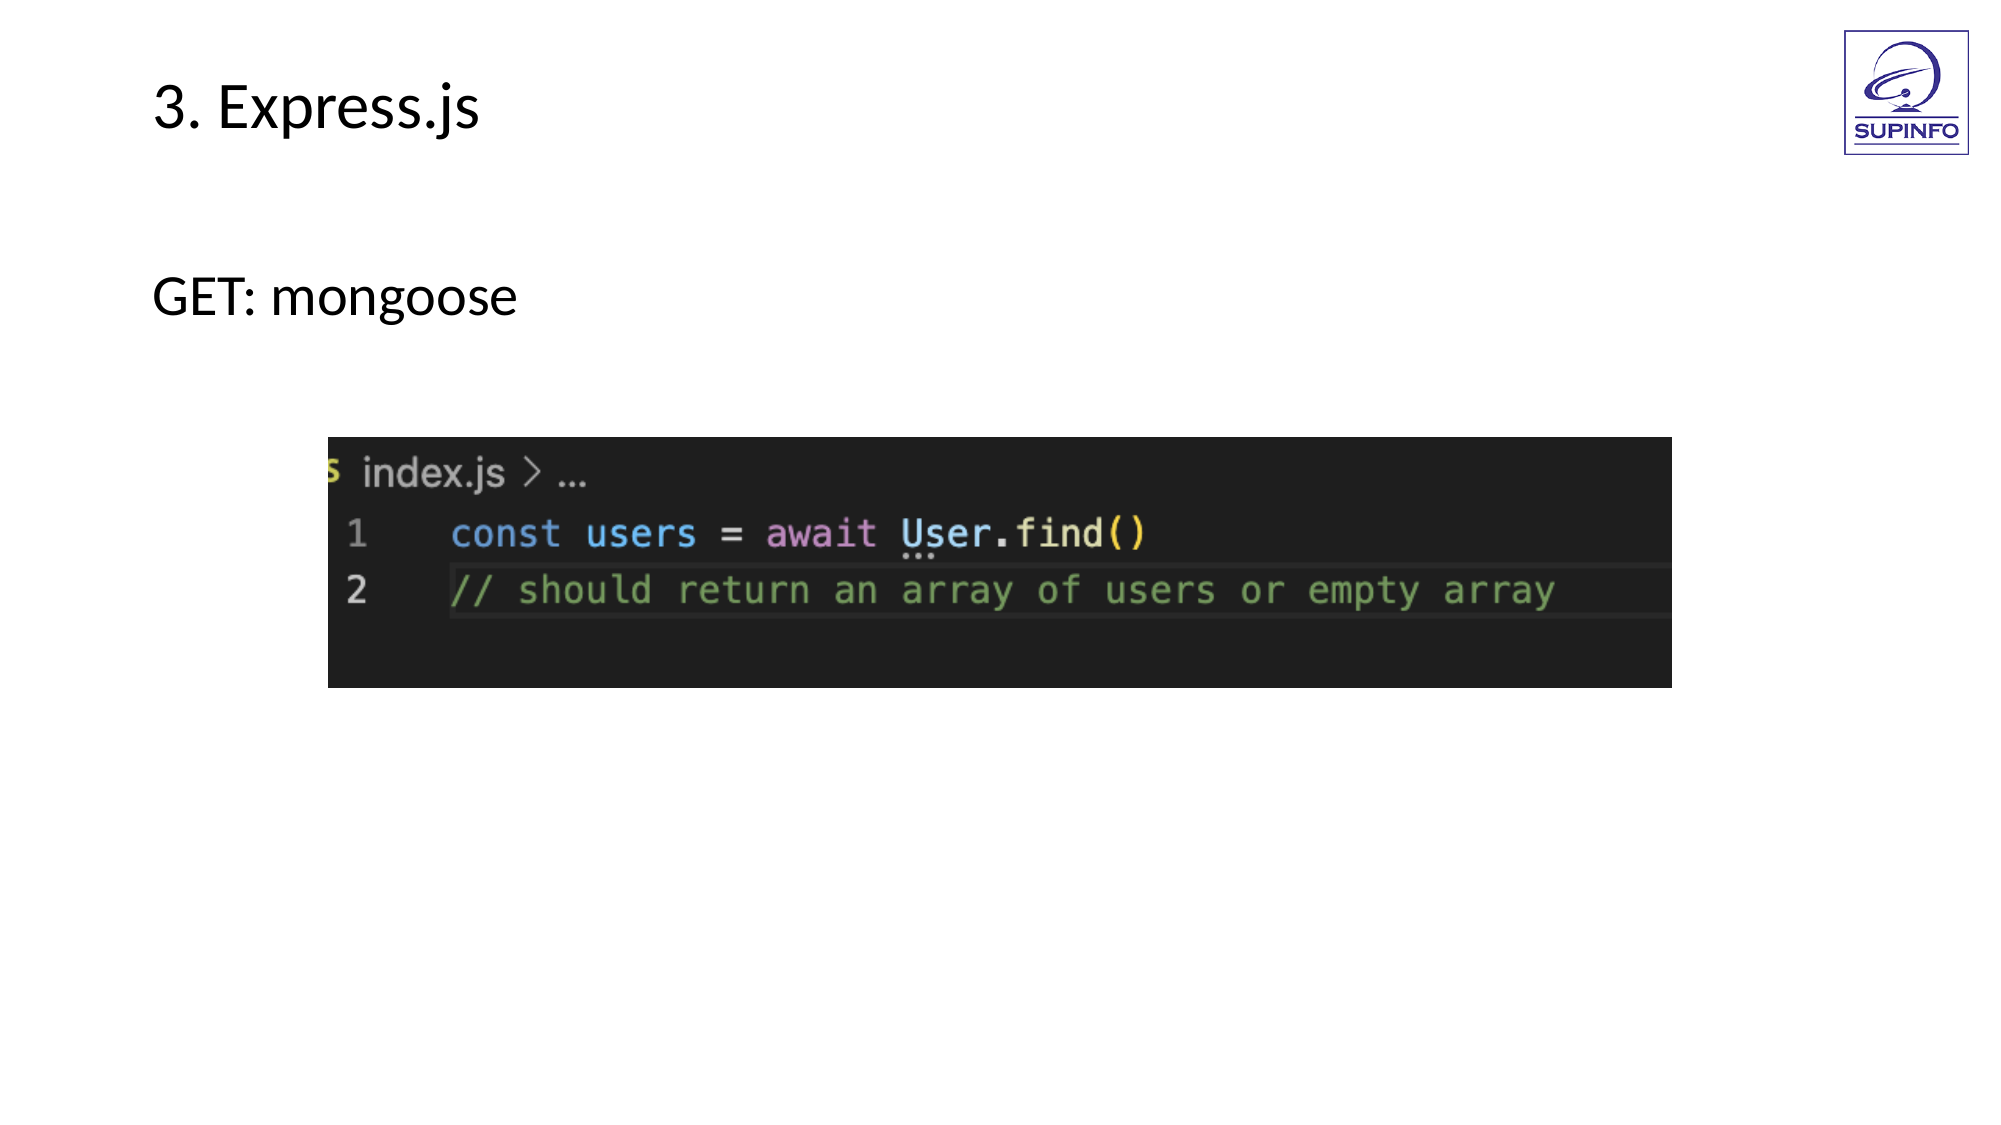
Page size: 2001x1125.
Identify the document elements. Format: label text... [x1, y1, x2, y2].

picture [327, 437, 1672, 688]
picture [1844, 30, 1969, 155]
list GET: mongoose [137, 257, 1863, 1014]
list 3. Express.js [137, 63, 1862, 157]
